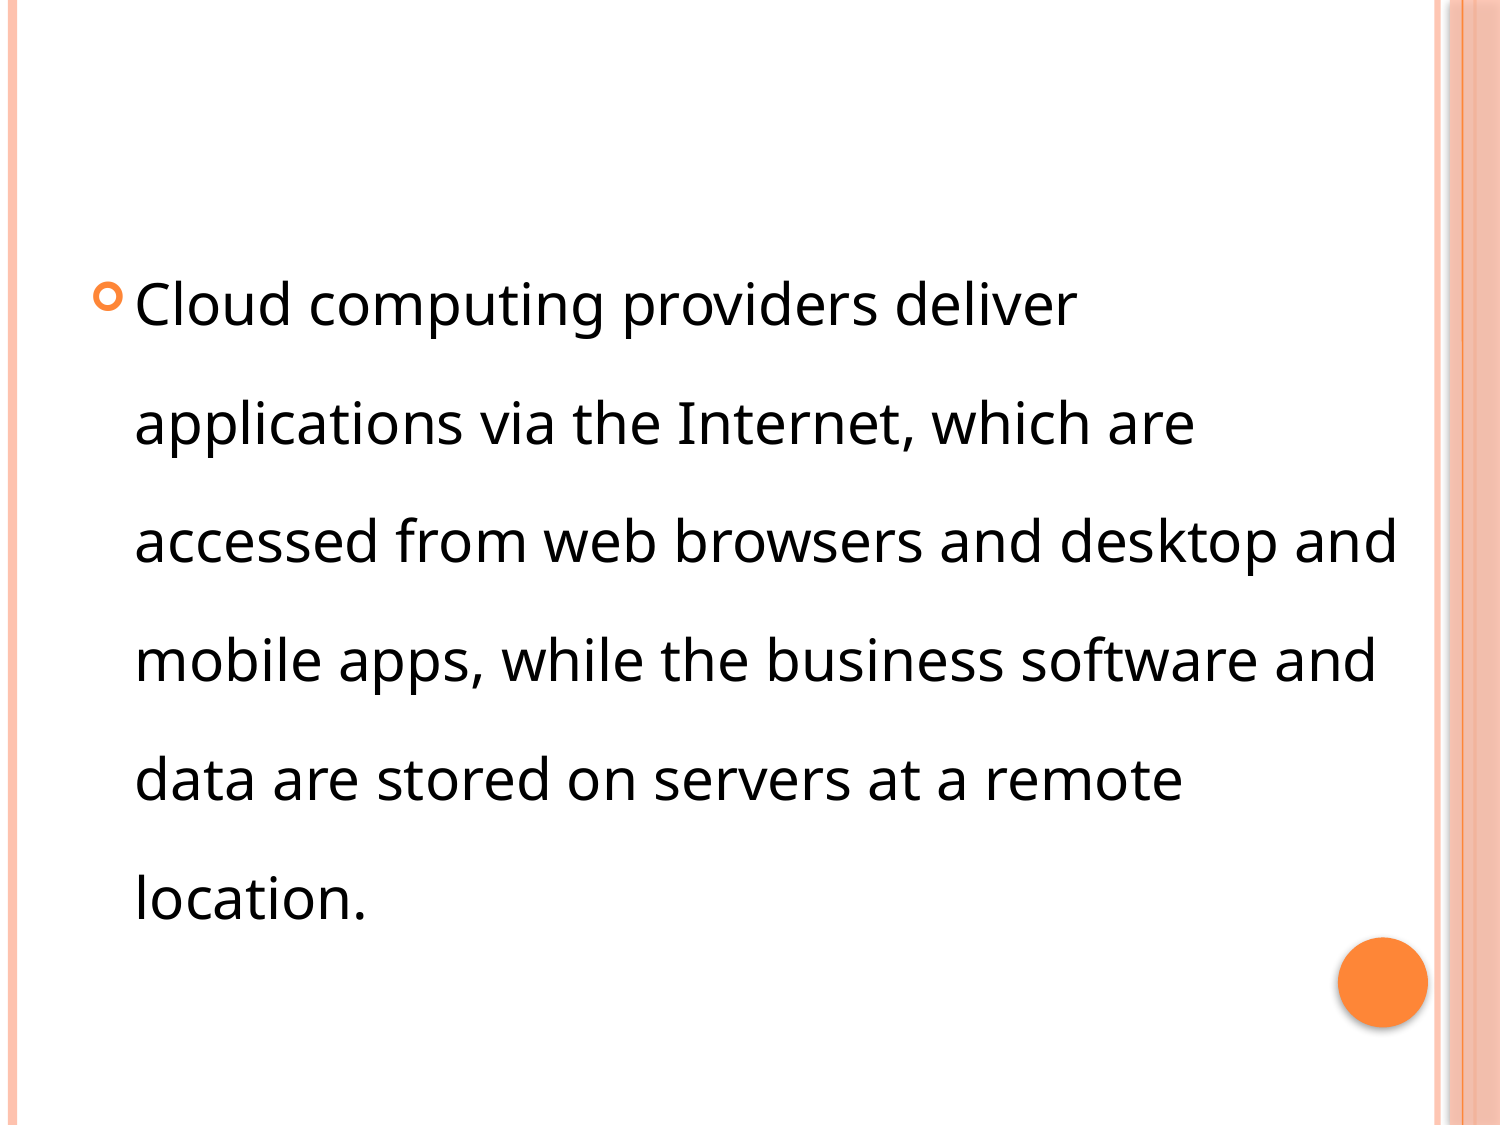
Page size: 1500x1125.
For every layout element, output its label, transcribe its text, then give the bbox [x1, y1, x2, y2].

list Cloud computing providers deliver applications via the Internet, which are accessed from web browsers and desktop and mobile apps, while the business software and data are stored on servers at a remote location. [75, 210, 1425, 986]
